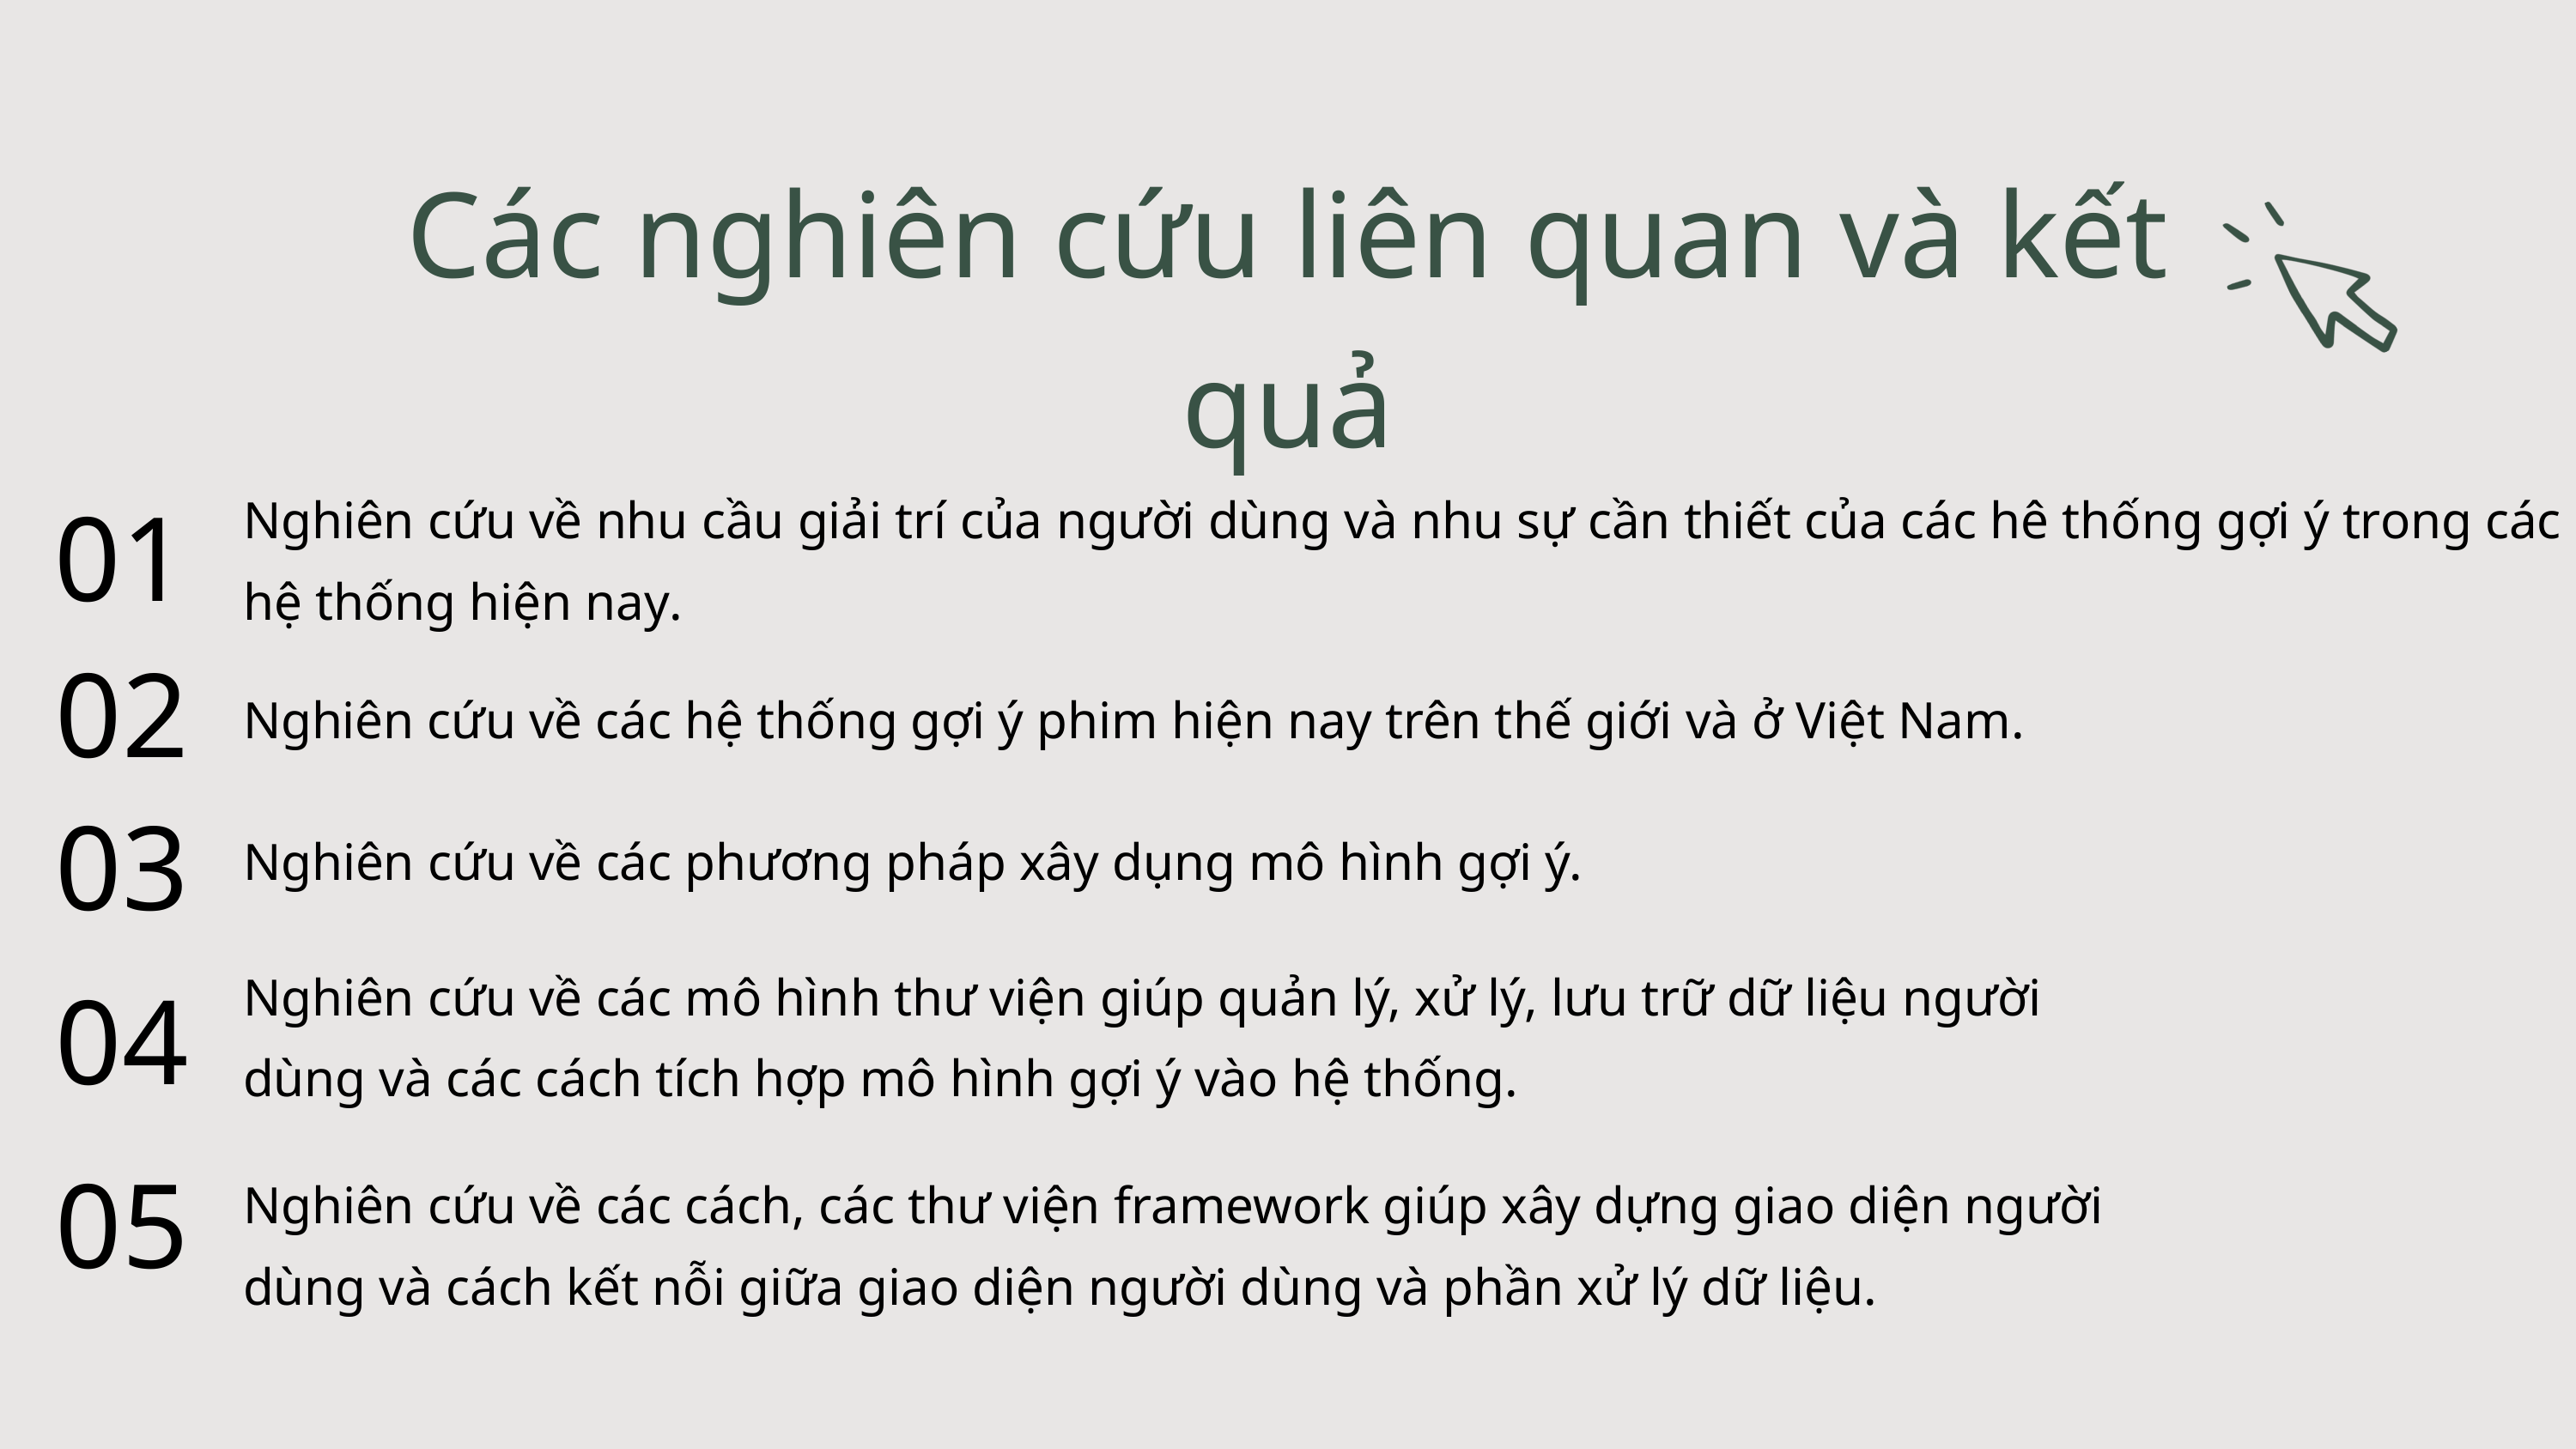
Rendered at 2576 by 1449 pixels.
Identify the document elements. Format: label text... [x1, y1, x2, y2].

text_box Nghiên cứu về các phương pháp xây dụng mô hình gợi ý. [243, 809, 2148, 891]
text_box Nghiên cứu về các cách, các thư viện framework giúp xây dựng giao diện người dùng và cách kết nỗi giữa giao diện người dùng và phần xử lý dữ liệu. [243, 1153, 2148, 1316]
text_box Các nghiên cứu liên quan và kết quả [374, 131, 2202, 472]
text_box 02 [53, 613, 191, 766]
picture [2202, 175, 2403, 401]
text_box 04 [53, 940, 191, 1108]
text_box Nghiên cứu về nhu cầu giải trí của người dùng và nhu sự cần thiết của các hê thống gợi ý trong các hệ thống hiện nay. [243, 467, 2576, 630]
text_box Nghiên cứu về các mô hình thư viện giúp quản lý, xử lý, lưu trữ dữ liệu người dùng và các cách tích hợp mô hình gợi ý vào hệ thống. [243, 944, 2148, 1107]
text_box Nghiên cứu về các hệ thống gợi ý phim hiện nay trên thế giới và ở Việt Nam. [243, 667, 2506, 749]
text_box 01 [52, 457, 191, 625]
text_box 03 [53, 766, 191, 934]
text_box 05 [53, 1124, 191, 1292]
